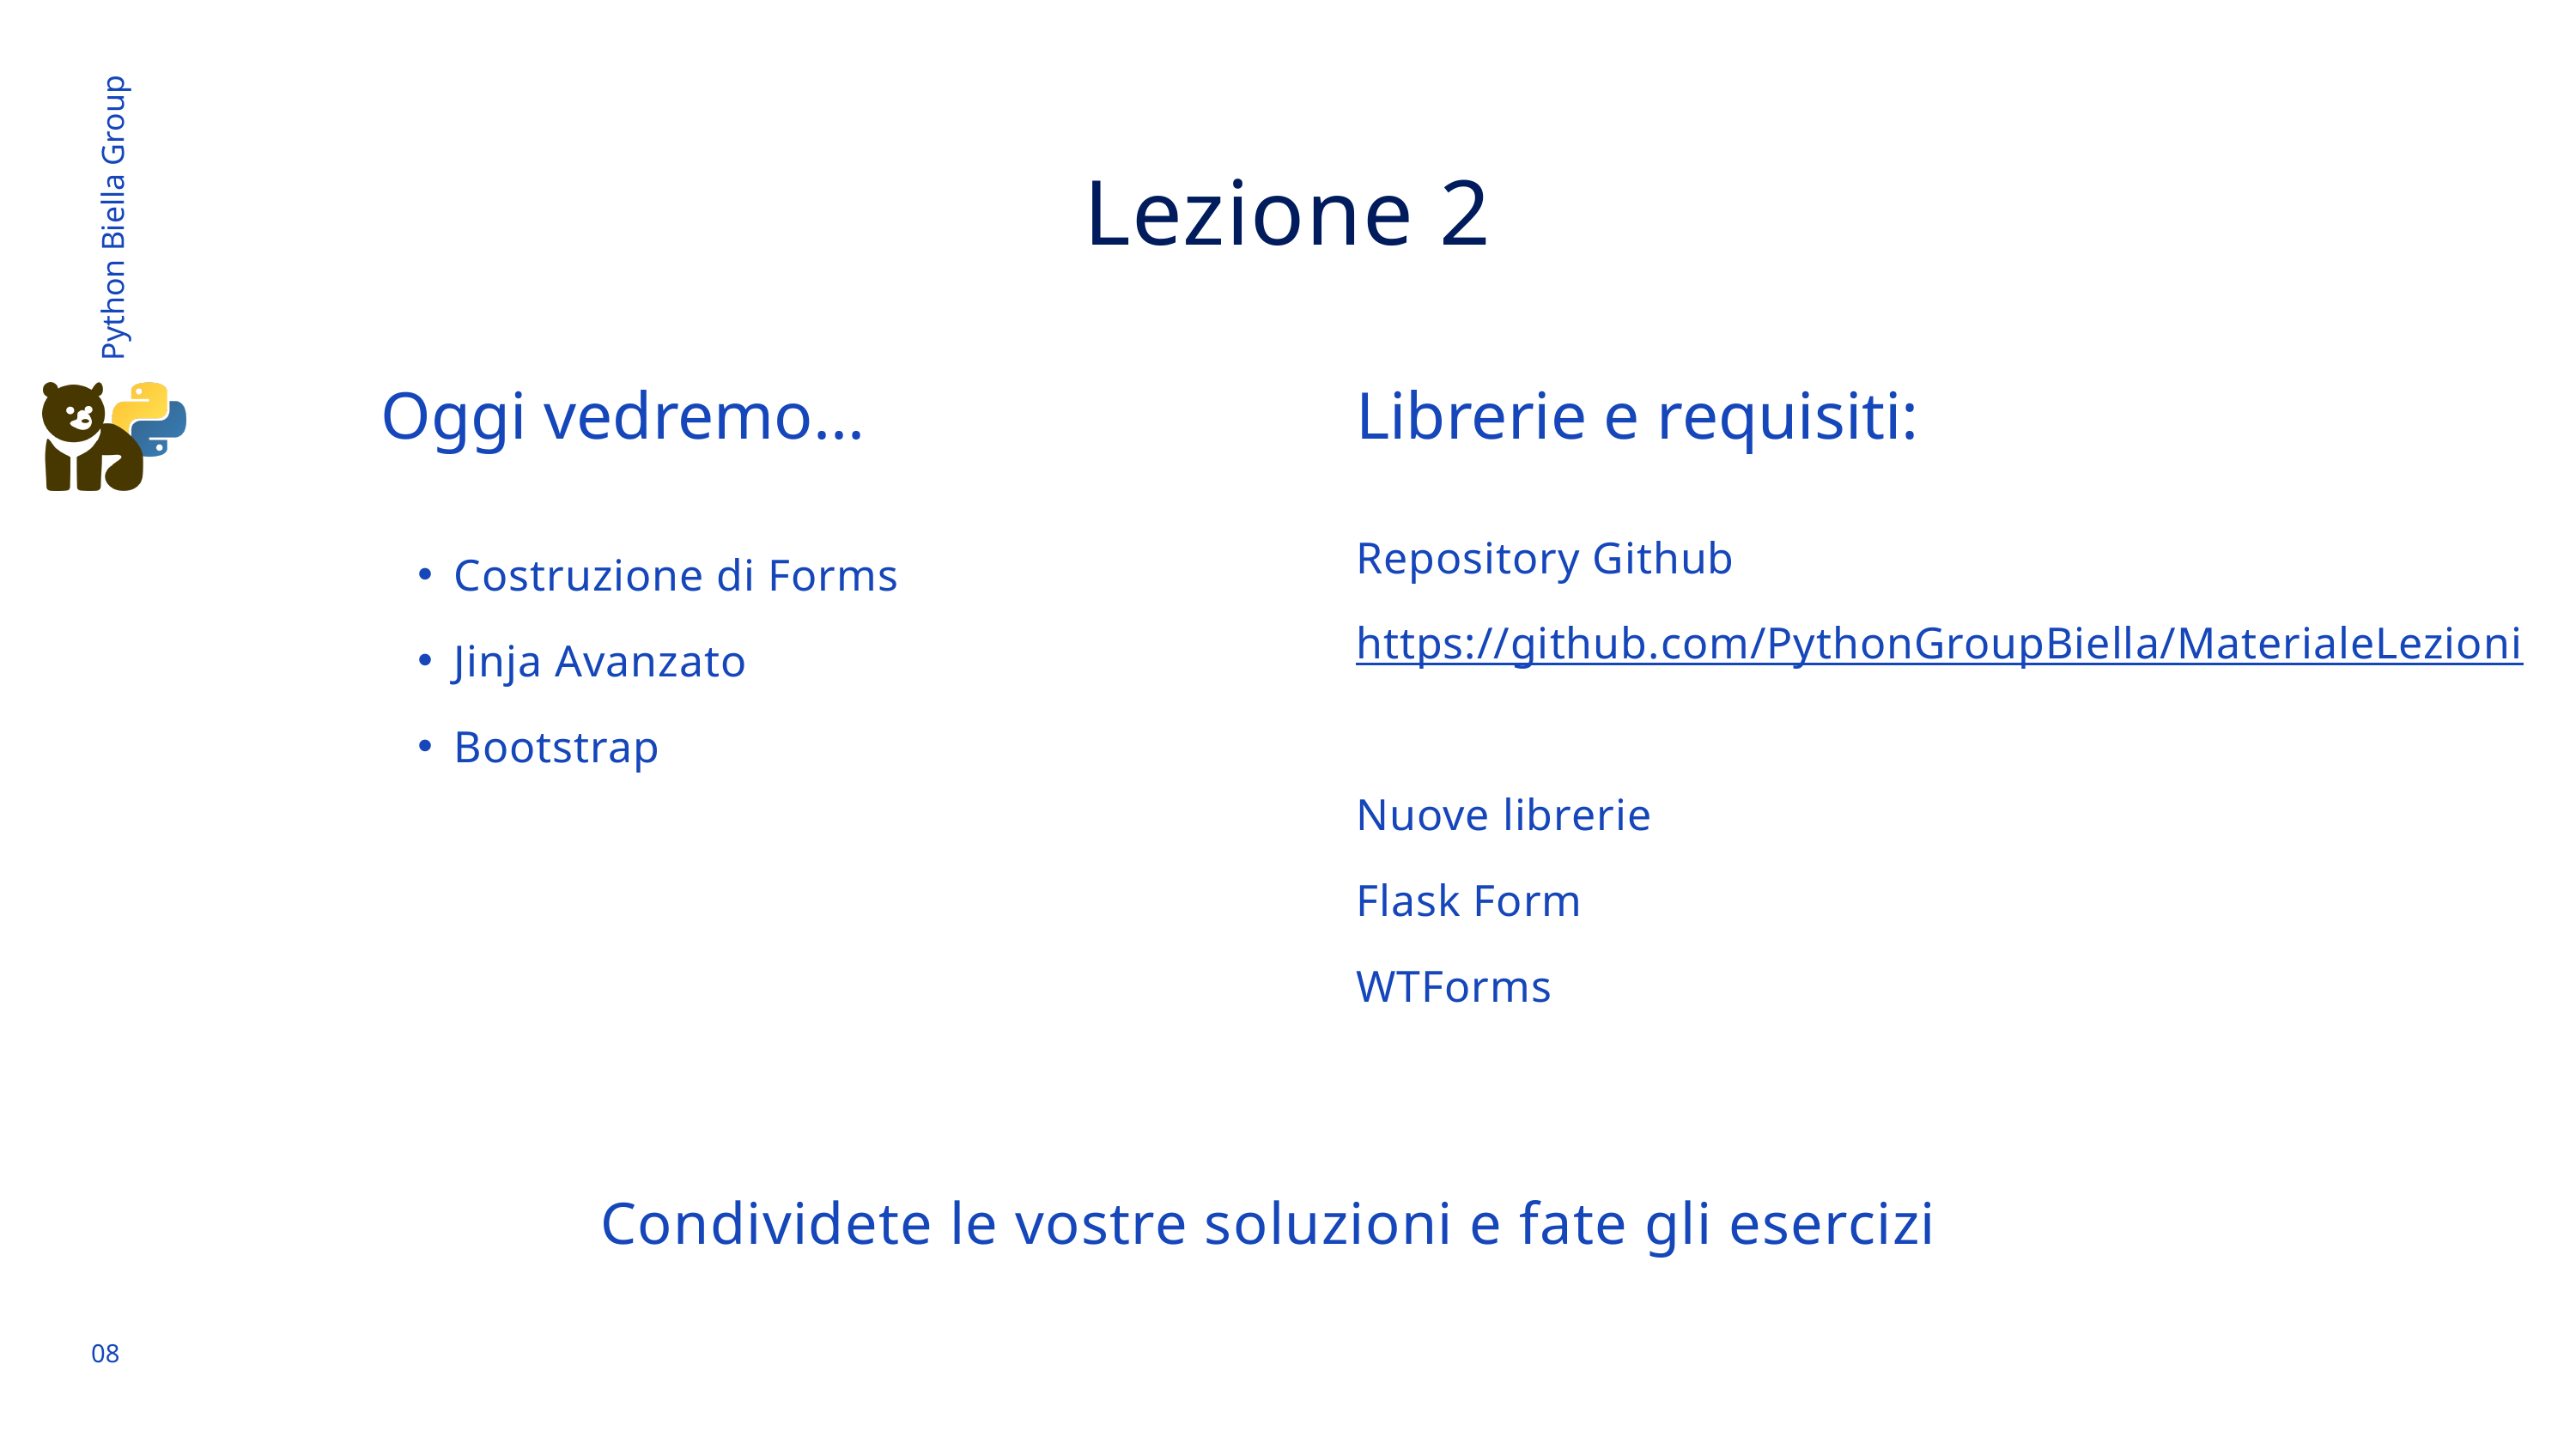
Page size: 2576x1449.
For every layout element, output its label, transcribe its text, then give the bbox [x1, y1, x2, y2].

text_box Lezione 2 [624, 163, 1952, 264]
text_box Repository Github https://github.com/PythonGroupBiella/MaterialeLezioni Nuove librerie Flask Form WTForms [1356, 496, 2548, 1011]
text_box Condividete le vostre soluzioni e fate gli esercizi [600, 1141, 1995, 1256]
text_box Costruzione di Forms Jinja Avanzato Bootstrap [380, 513, 1121, 771]
text_box Librerie e requisiti: [1356, 387, 2576, 452]
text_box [41, 40, 186, 492]
text_box Oggi vedremo... [381, 387, 1216, 452]
text_box 08 [91, 1343, 185, 1368]
